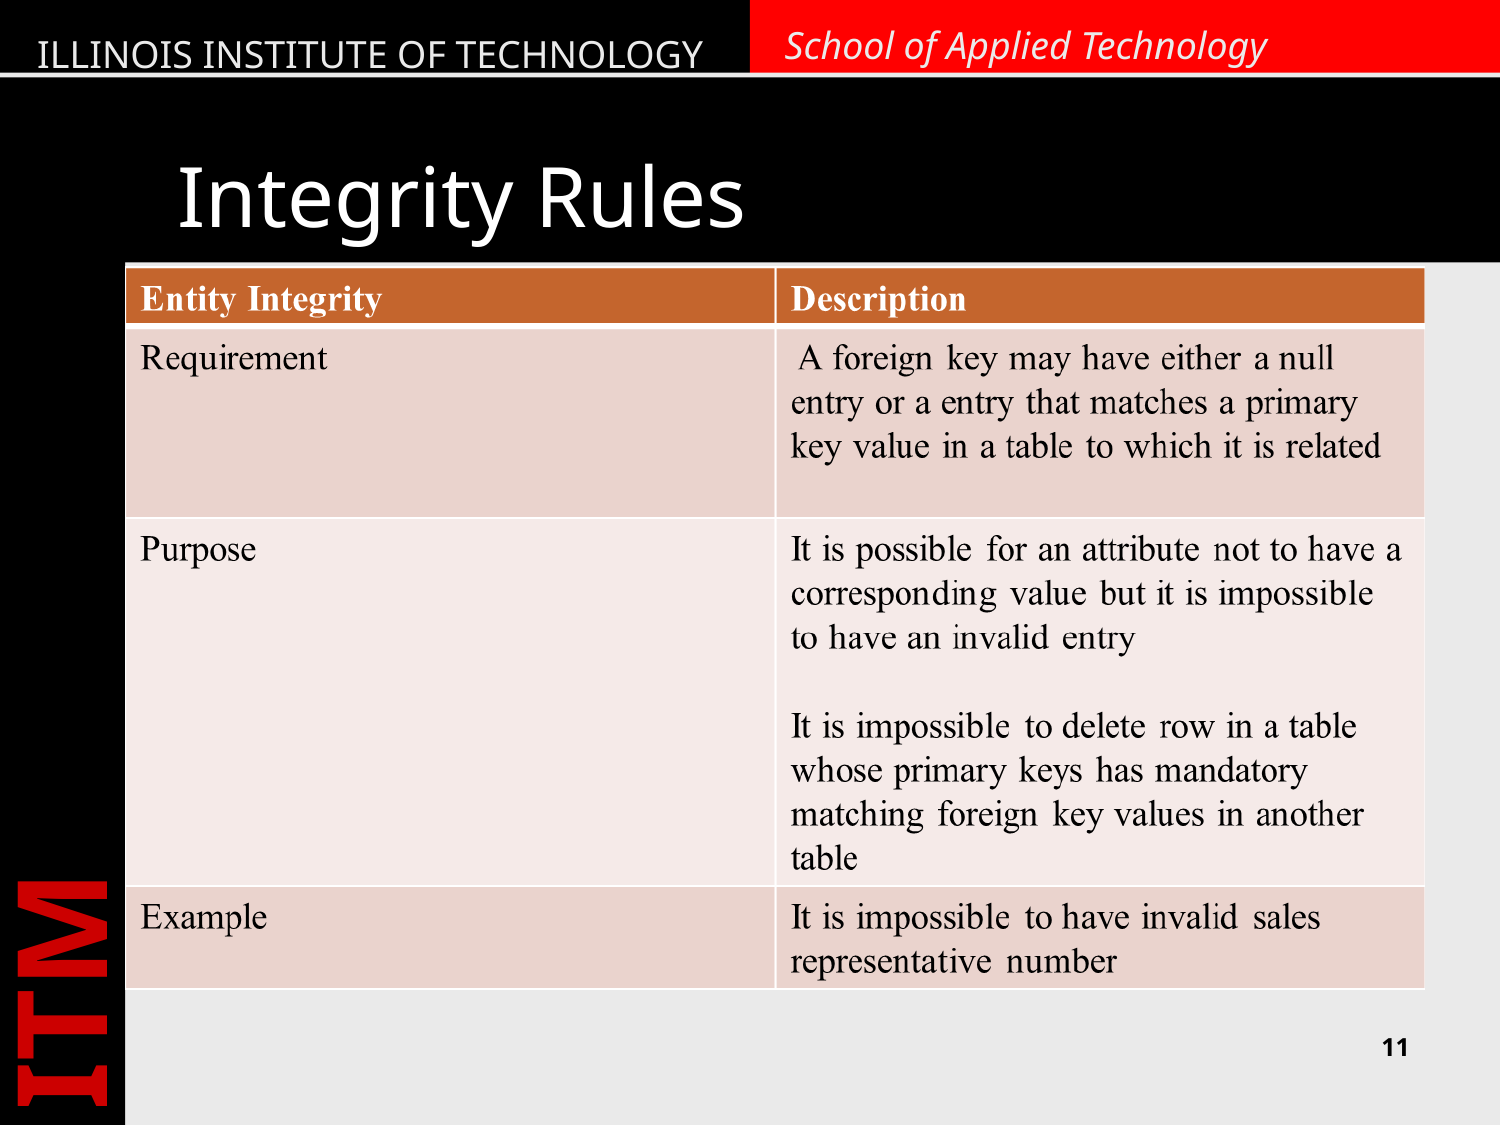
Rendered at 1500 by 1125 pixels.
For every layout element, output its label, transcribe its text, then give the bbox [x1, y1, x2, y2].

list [124, 264, 1426, 1004]
title Integrity Rules [162, 124, 1426, 263]
slide_number 11 [1074, 1024, 1426, 1103]
